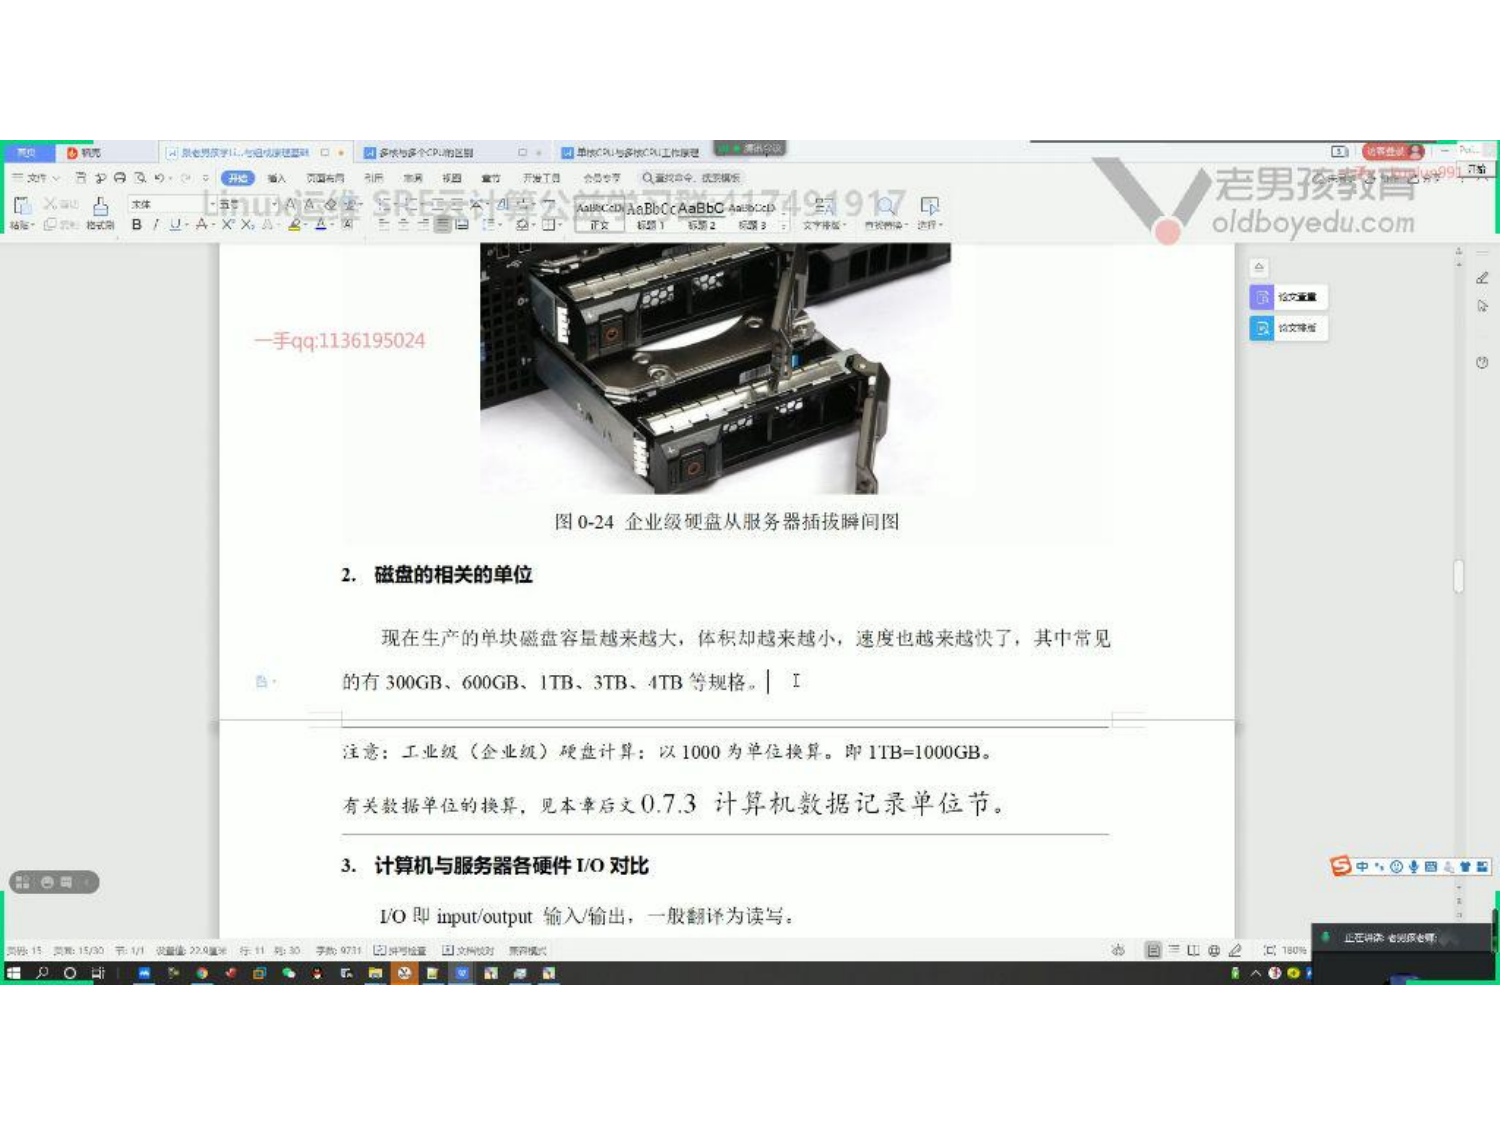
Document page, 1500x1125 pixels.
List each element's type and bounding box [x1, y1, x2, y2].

picture [0, 140, 1500, 985]
